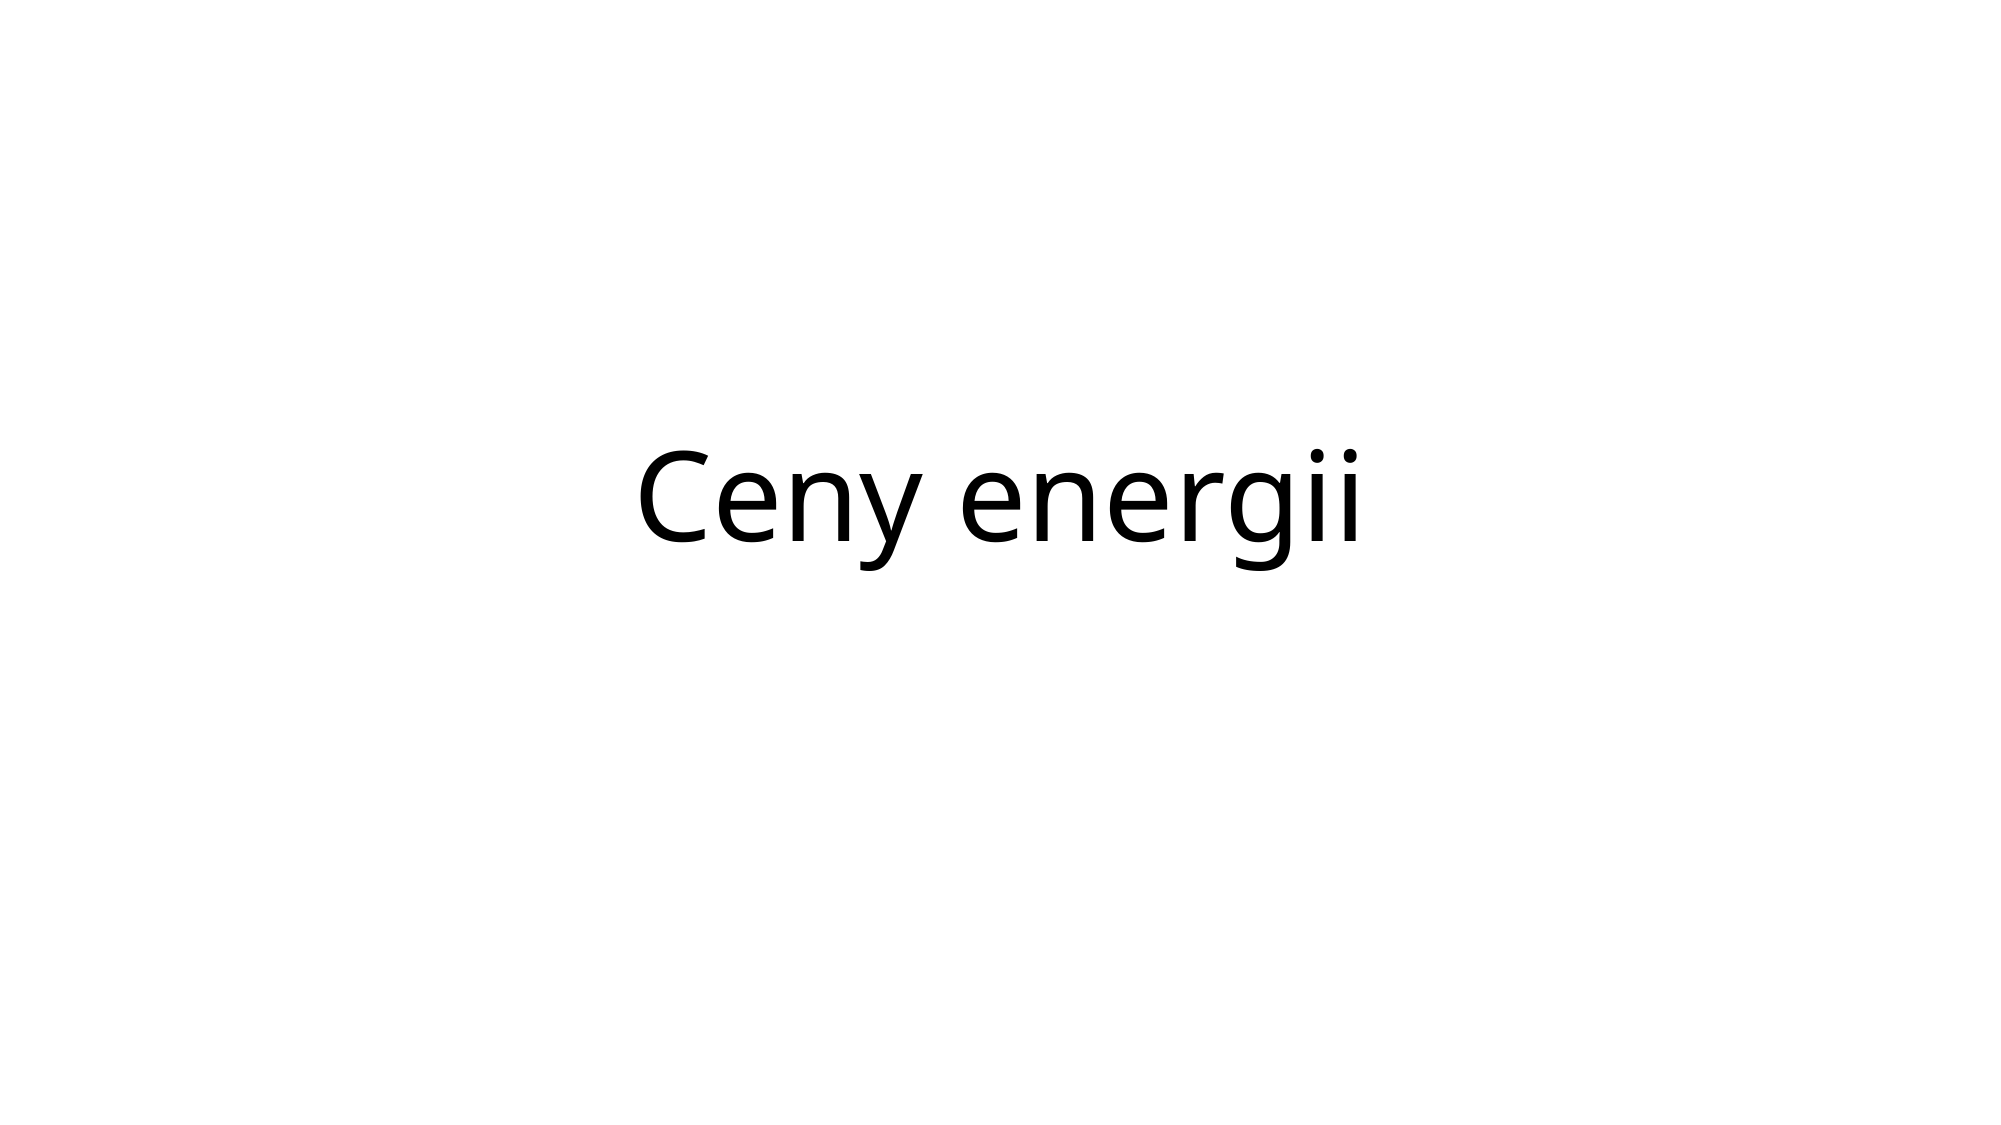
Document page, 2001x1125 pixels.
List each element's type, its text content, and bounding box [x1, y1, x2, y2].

title Ceny energii [249, 184, 1750, 576]
